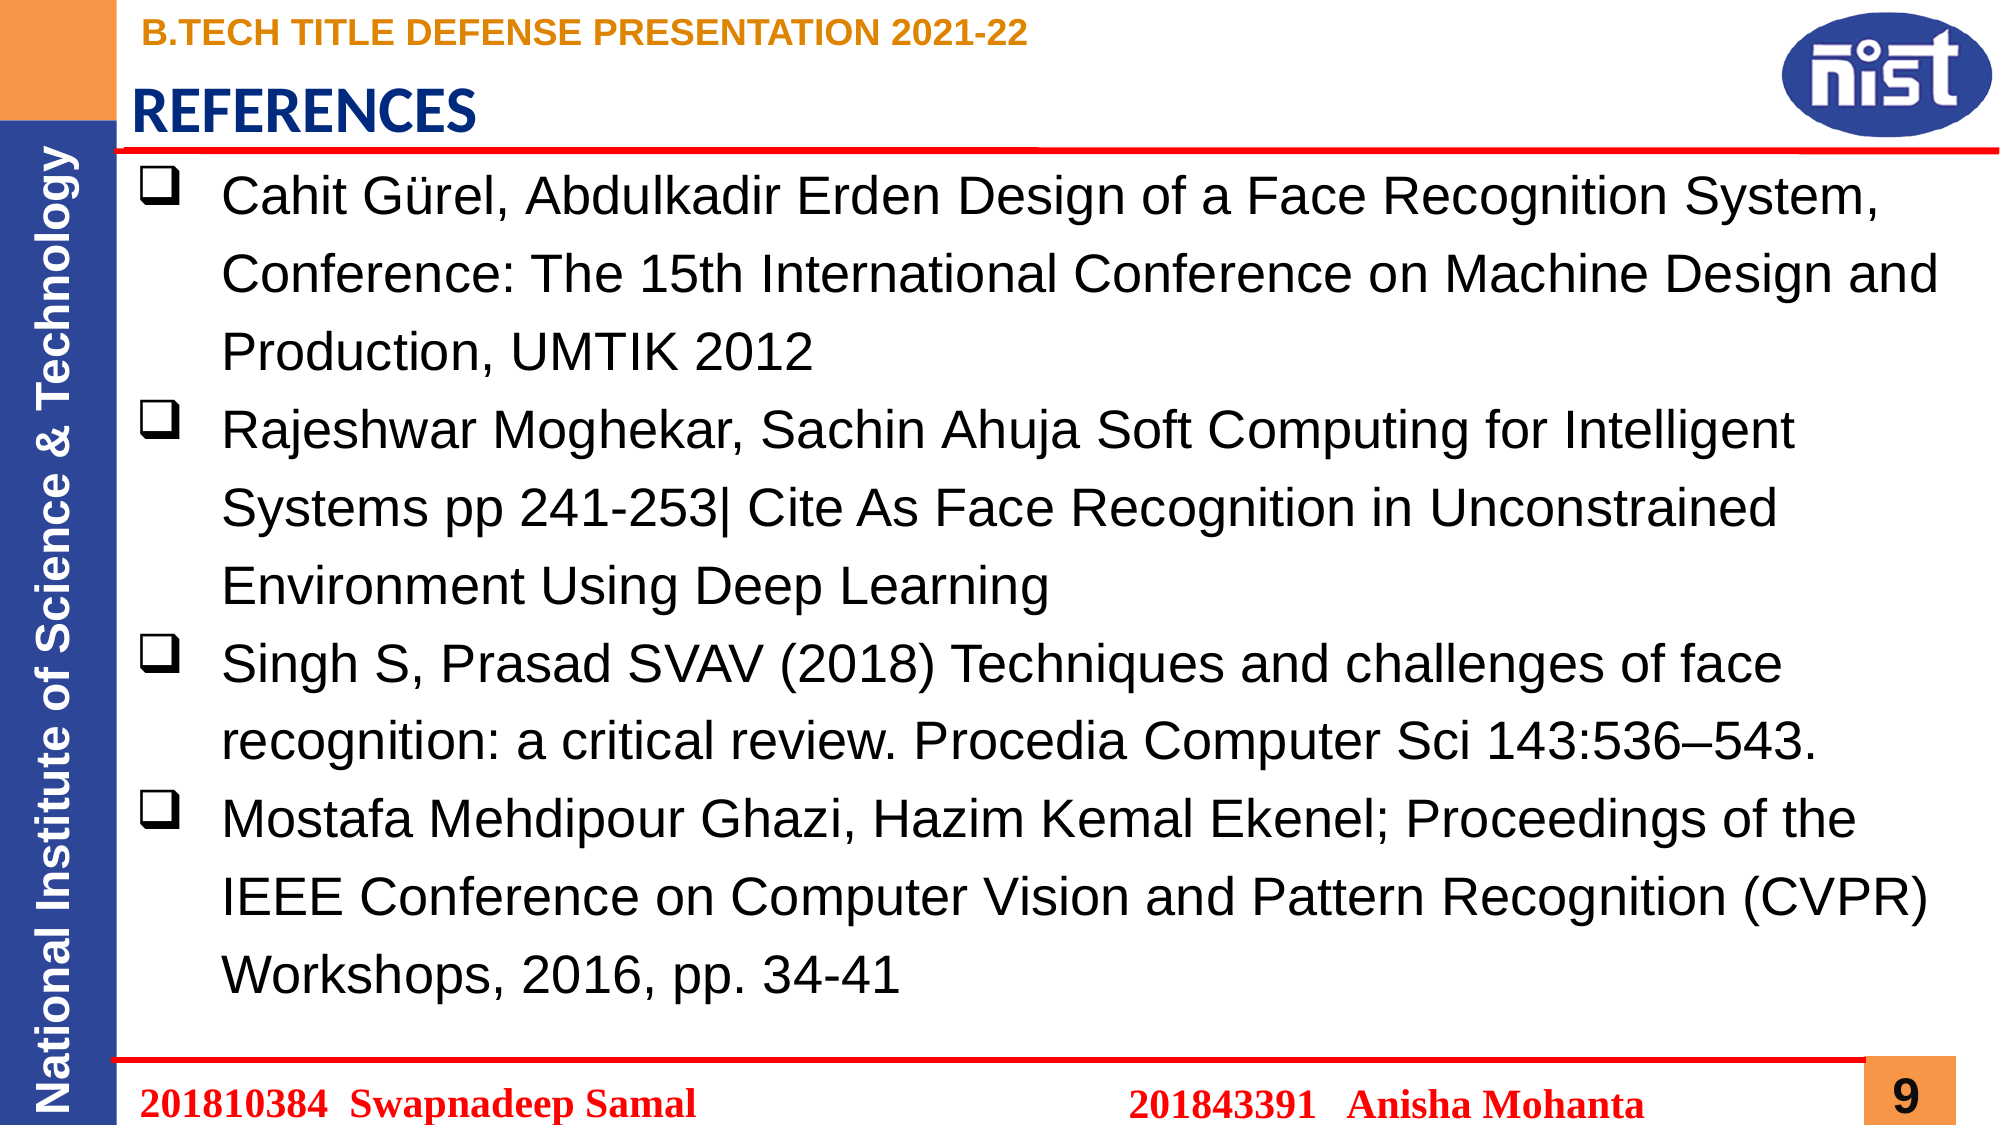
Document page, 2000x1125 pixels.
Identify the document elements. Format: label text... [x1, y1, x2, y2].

picture [1775, 6, 2000, 147]
list Cahit Gürel, Abdulkadir Erden Design of a Face Recognition System, Conference: The 15th International Conference on Machine Design and Production, UMTIK 2012 Rajeshwar Moghekar, Sachin Ahuja Soft Computing for Intelligent Systems pp 241-253| Cite As Face Recognition in Unconstrained Environment Using Deep Learning Singh S, Prasad SVAV (2018) Techniques and challenges of face recognition: a critical review. Procedia Computer Sci 143:536–543. Mostafa Mehdipour Ghazi, Hazim Kemal Ekenel; Proceedings of the IEEE Conference on Computer Vision and Pattern Recognition (CVPR) Workshops, 2016, pp. 34-41 [121, 139, 1961, 1099]
text_box 201810384 Swapnadeep Samal [124, 1043, 713, 1120]
text_box 201843391 Anisha Mohanta [1024, 1044, 1750, 1121]
title REFERENCES [116, 58, 1767, 193]
